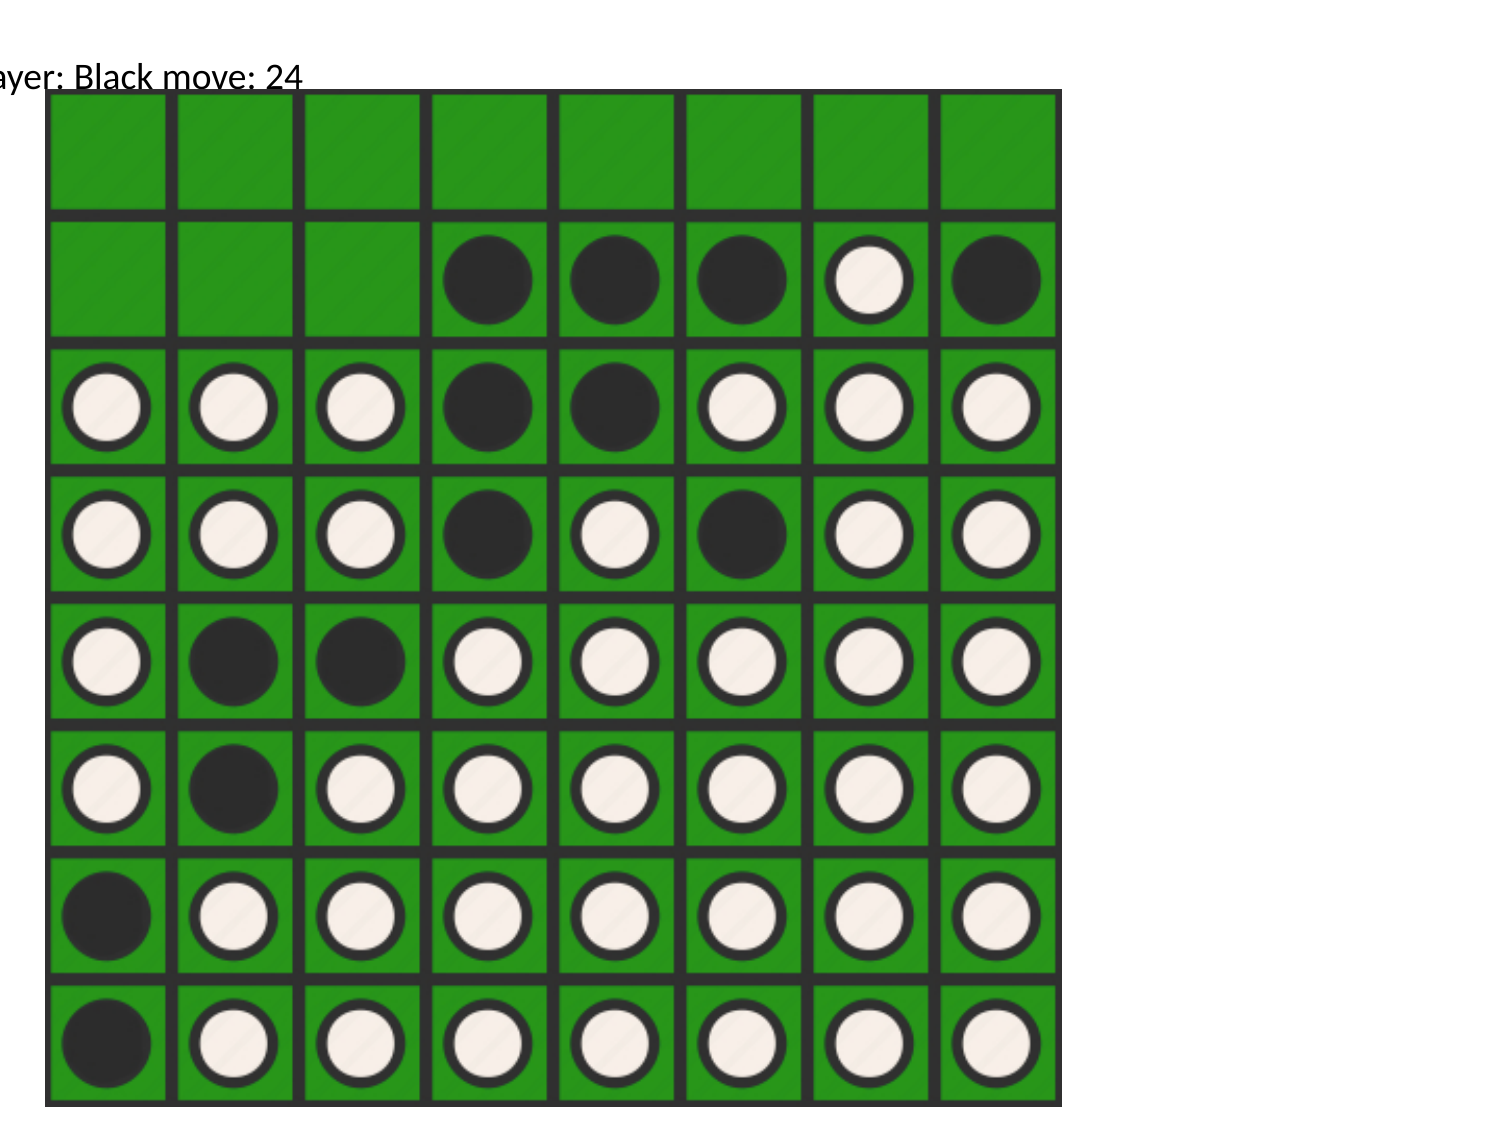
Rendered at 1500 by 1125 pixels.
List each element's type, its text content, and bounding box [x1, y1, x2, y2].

text_box turn: 49 player: Black move: 24 [0, 44, 319, 105]
picture [44, 89, 1062, 1107]
